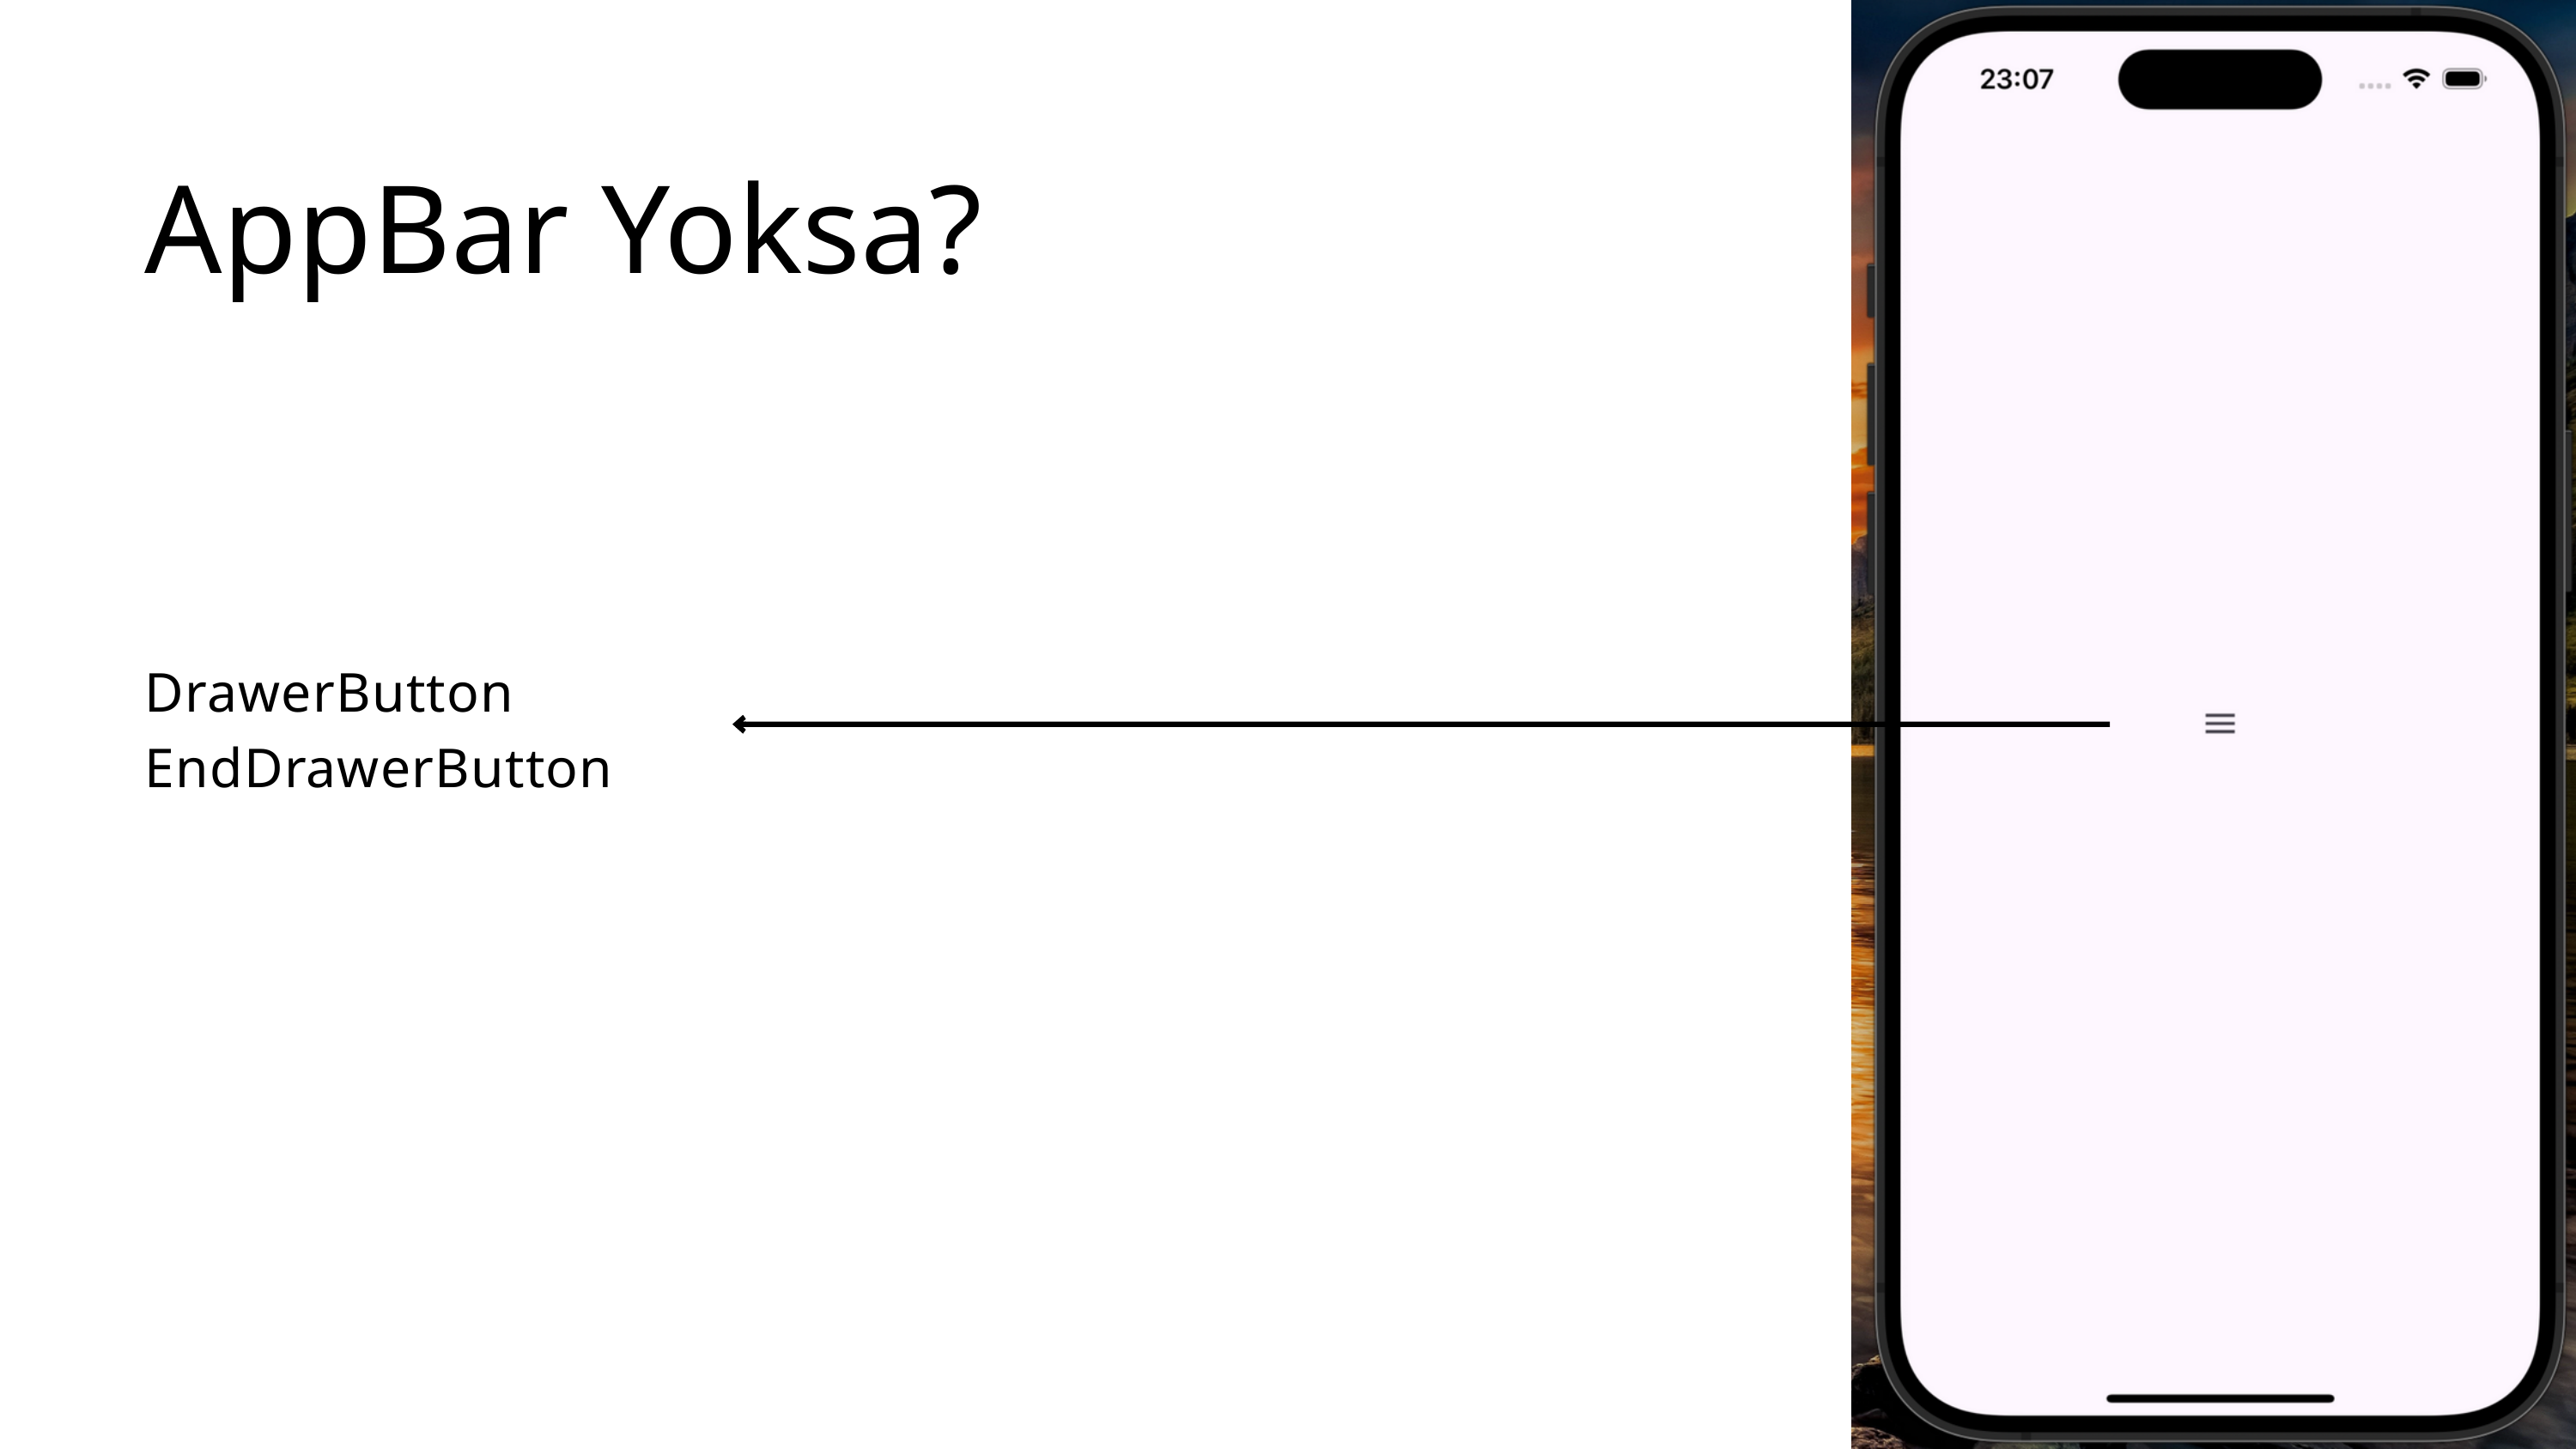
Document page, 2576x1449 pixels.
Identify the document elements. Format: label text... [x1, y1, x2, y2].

text_box DrawerButton EndDrawerButton [144, 647, 655, 798]
text_box [1851, 0, 2576, 1449]
text_box AppBar Yoksa? [144, 127, 1568, 298]
